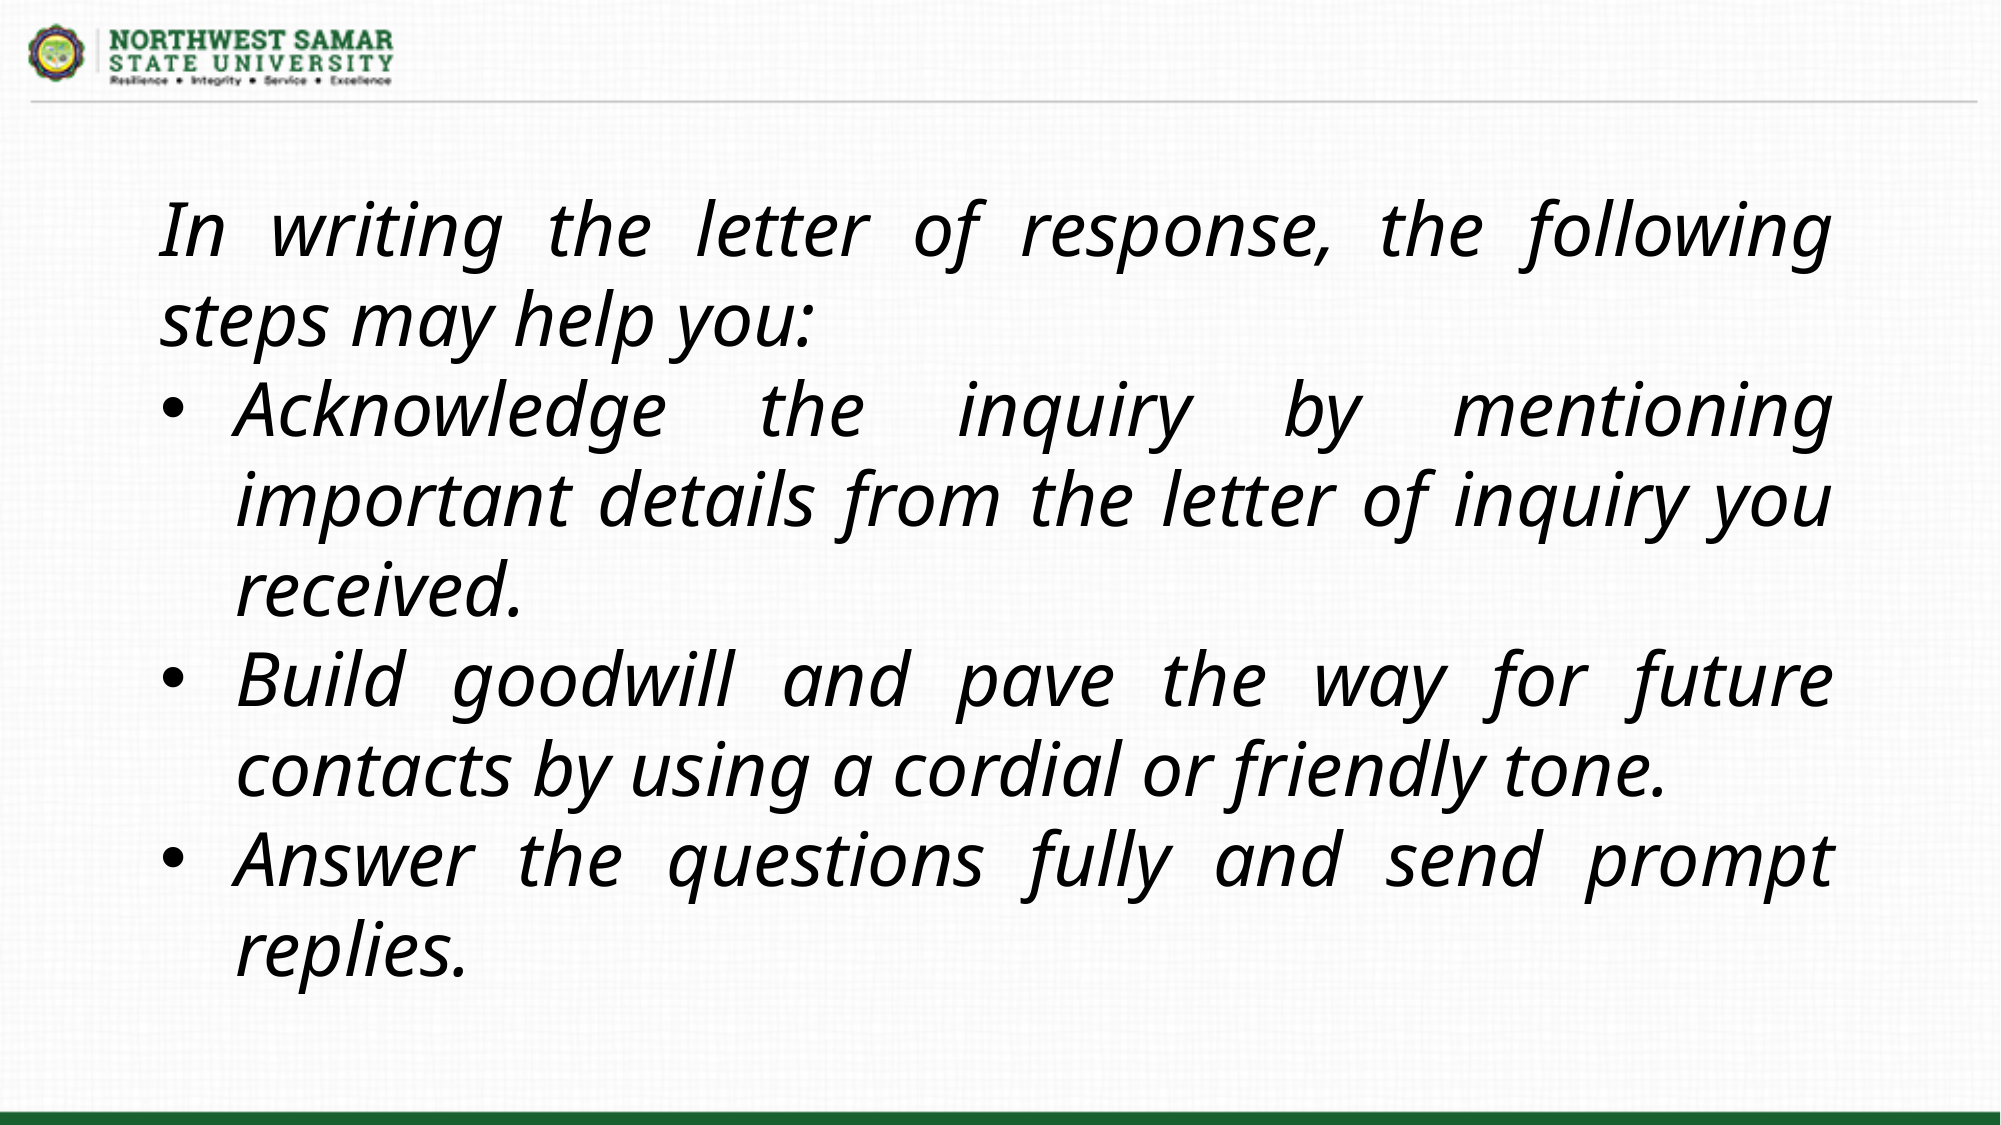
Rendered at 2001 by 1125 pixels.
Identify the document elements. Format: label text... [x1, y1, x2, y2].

picture [0, 0, 2001, 1125]
text_box In writing the letter of response, the following steps may help you: Acknowledge the inquiry by mentioning important details from the letter of inquiry you received. Build goodwill and pave the way for future contacts by using a cordial or friendly tone. Answer the questions fully and send prompt replies. [70, 174, 1851, 1089]
